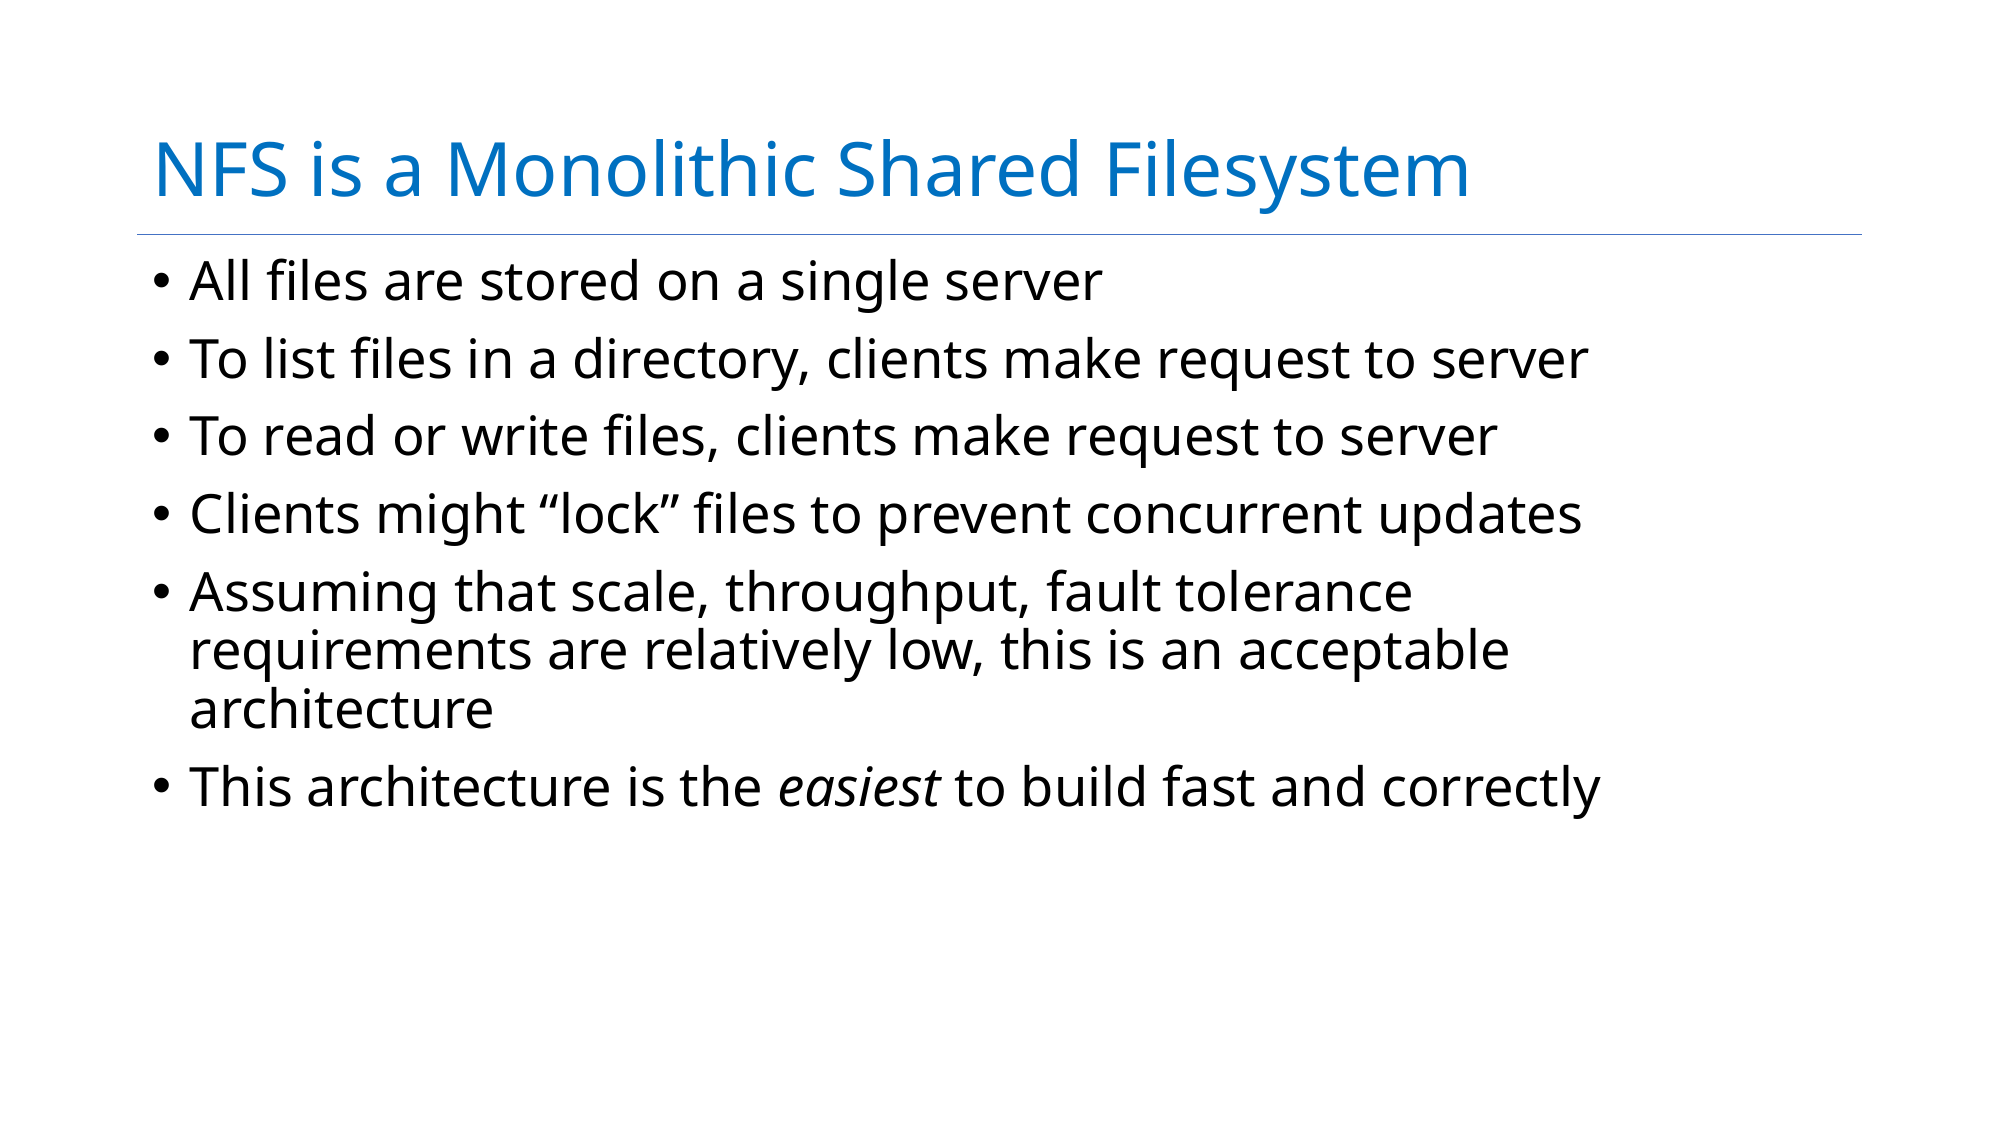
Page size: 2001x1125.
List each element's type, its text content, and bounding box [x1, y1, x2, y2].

list All files are stored on a single server To list files in a directory, clients make request to server To read or write files, clients make request to server Clients might “lock” files to prevent concurrent updates Assuming that scale, throughput, fault tolerance requirements are relatively low, this is an acceptable architecture This architecture is the easiest to build fast and correctly [137, 246, 1679, 960]
title NFS is a Monolithic Shared Filesystem [137, 3, 1863, 221]
